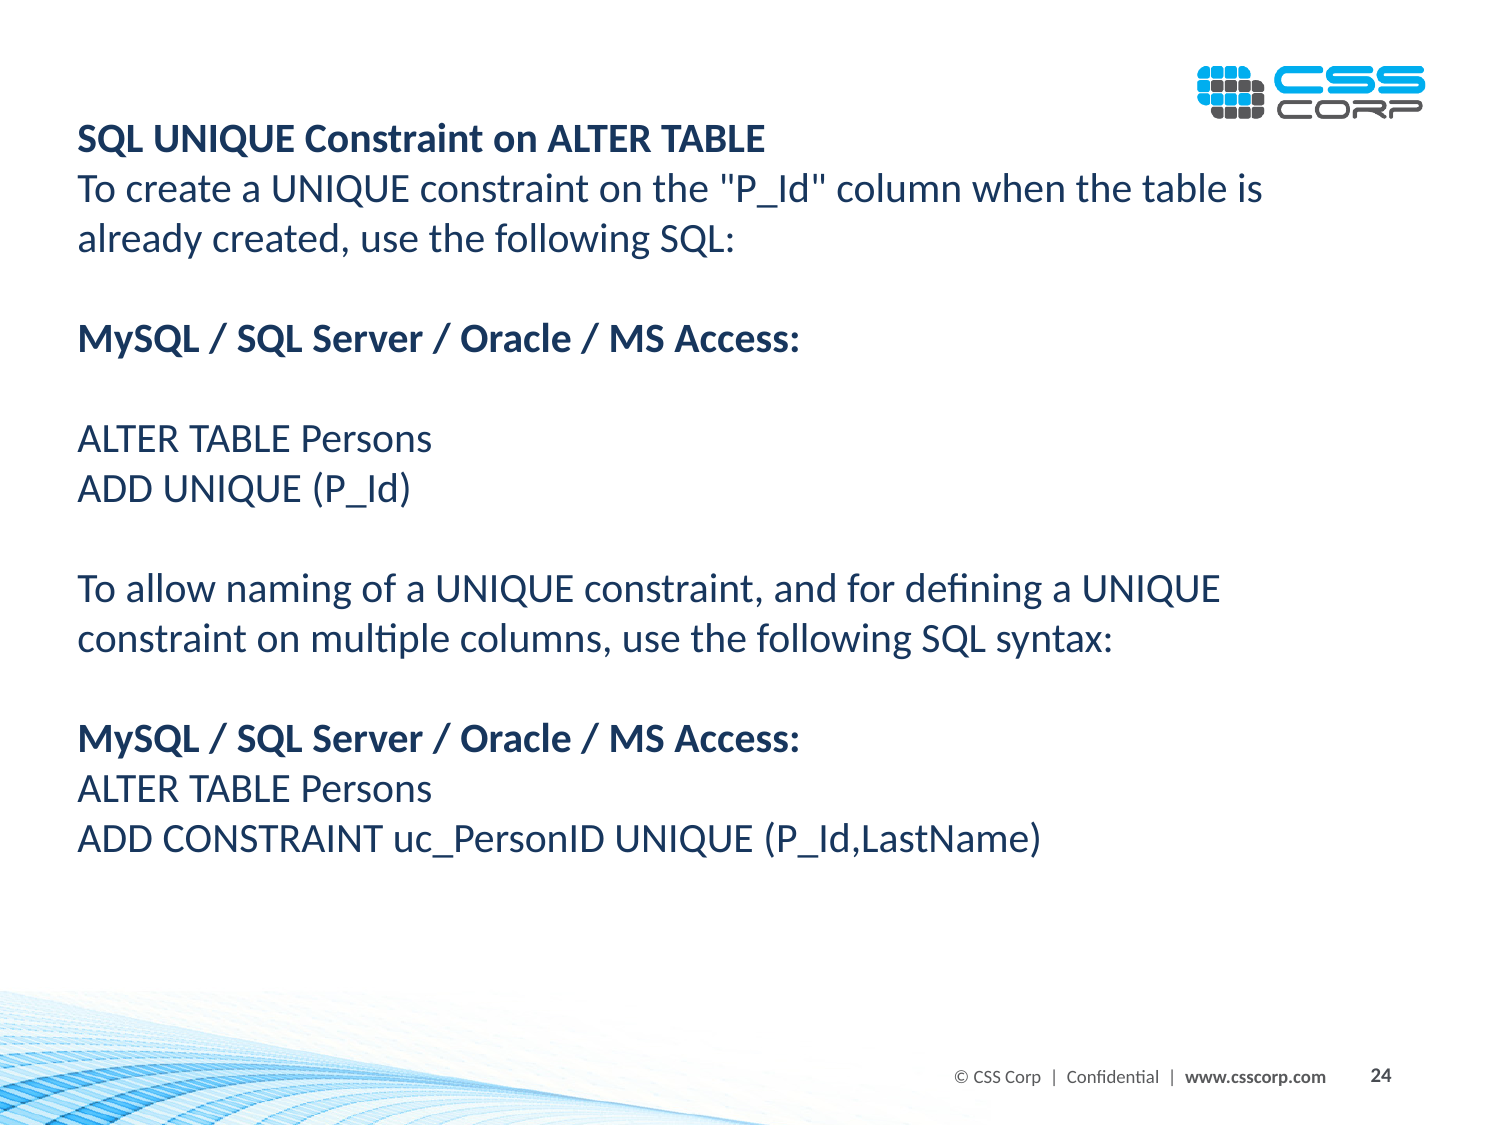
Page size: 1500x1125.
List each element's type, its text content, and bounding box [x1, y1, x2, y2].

picture [0, 987, 991, 1125]
text_box SQL UNIQUE Constraint on ALTER TABLE To create a UNIQUE constraint on the "P_Id" column when the table is already created, use the following SQL: MySQL / SQL Server / Oracle / MS Access: ALTER TABLE Persons ADD UNIQUE (P_Id) To allow naming of a UNIQUE constraint, and for defining a UNIQUE constraint on multiple columns, use the following SQL syntax: MySQL / SQL Server / Oracle / MS Access: ALTER TABLE Persons ADD CONSTRAINT uc_PersonID UNIQUE (P_Id,LastName) [62, 102, 1400, 868]
picture [1208, 66, 1428, 119]
